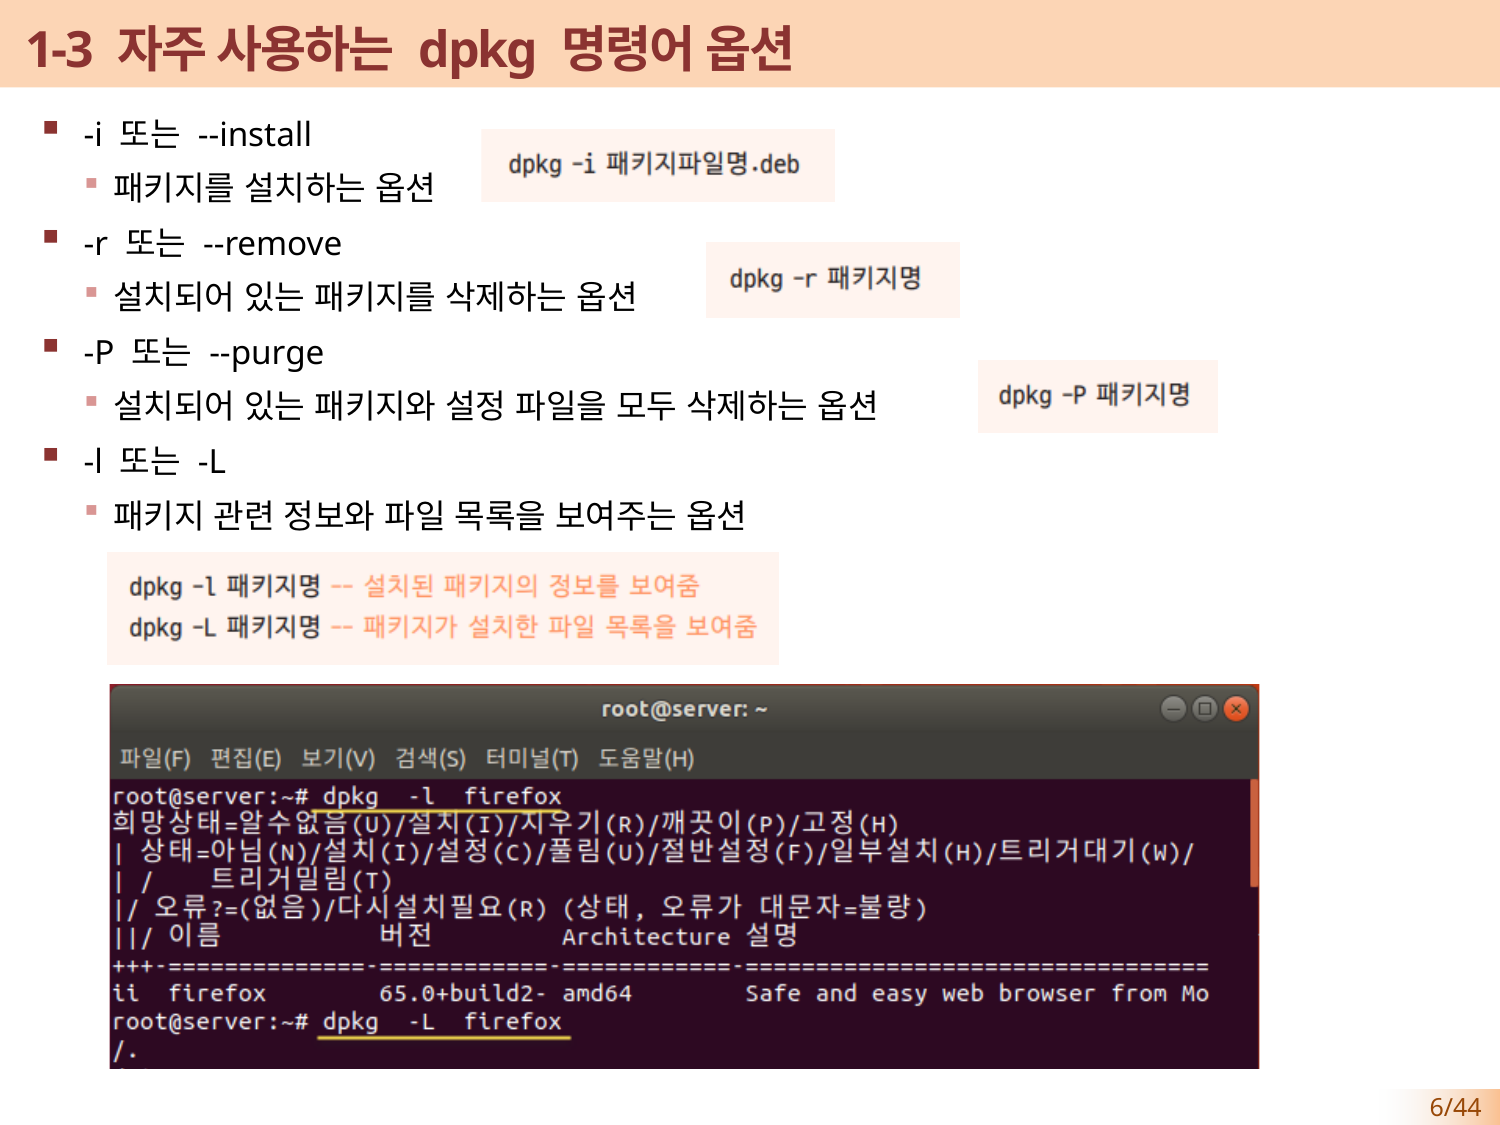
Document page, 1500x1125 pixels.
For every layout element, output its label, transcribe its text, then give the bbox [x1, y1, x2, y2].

list -i 또는 --install 패키지를 설치하는 옵션 -r 또는 --remove 설치되어 있는 패키지를 삭제하는 옵션 -P 또는 --purge 설치되어 있는 패키지와 설정 파일을 모두 삭제하는 옵션 -l 또는 -L 패키지 관련 정보와 파일 목록을 보여주는 옵션 [10, 97, 1481, 1028]
picture [480, 129, 835, 202]
picture [107, 551, 779, 665]
picture [109, 683, 1260, 1069]
picture [978, 360, 1219, 433]
picture [705, 241, 960, 318]
title 1-3 자주 사용하는 dpkg 명령어 옵션 [10, 8, 1260, 87]
